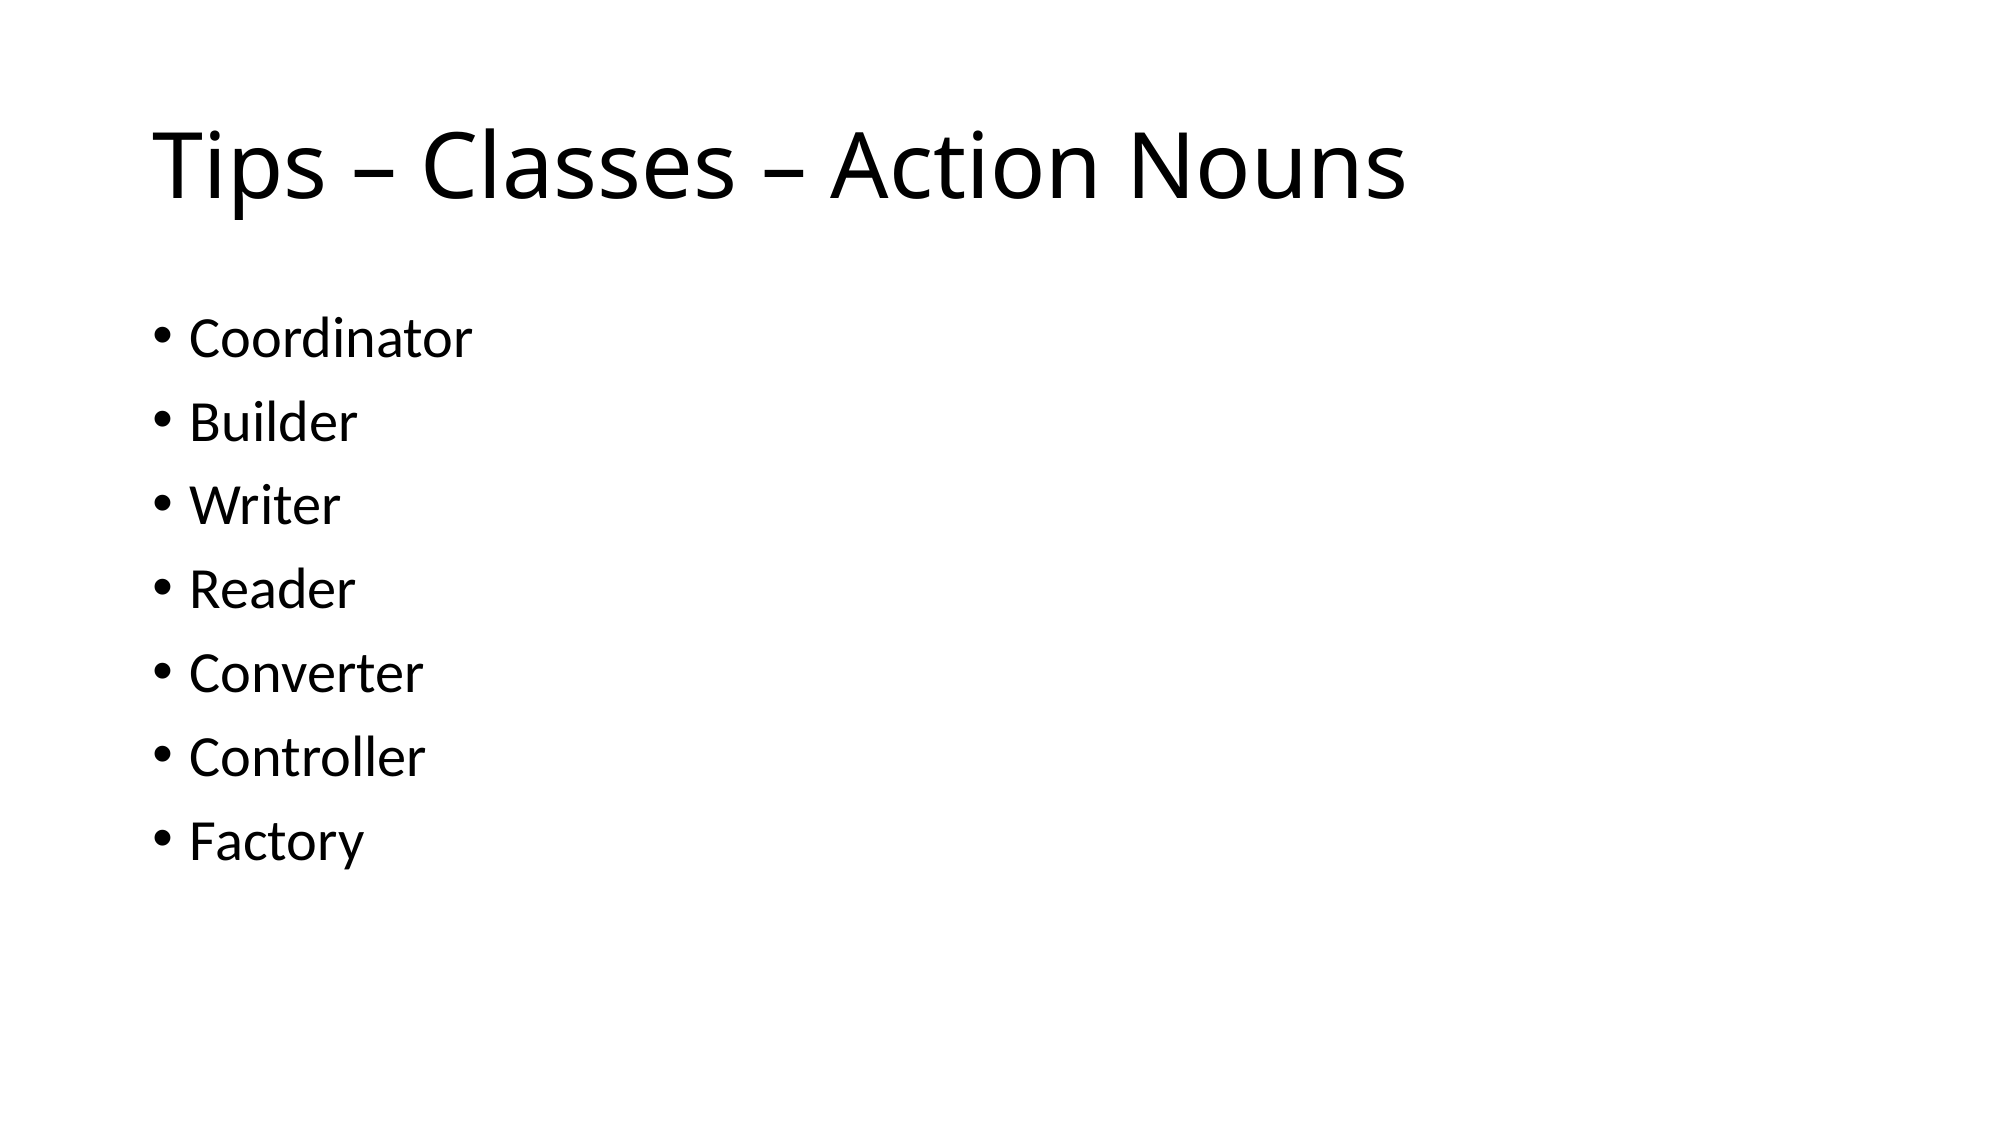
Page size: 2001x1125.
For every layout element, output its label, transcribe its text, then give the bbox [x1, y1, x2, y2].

list Coordinator Builder Writer Reader Converter Controller Factory [137, 299, 1863, 1014]
title Tips – Classes – Action Nouns [137, 59, 1863, 278]
